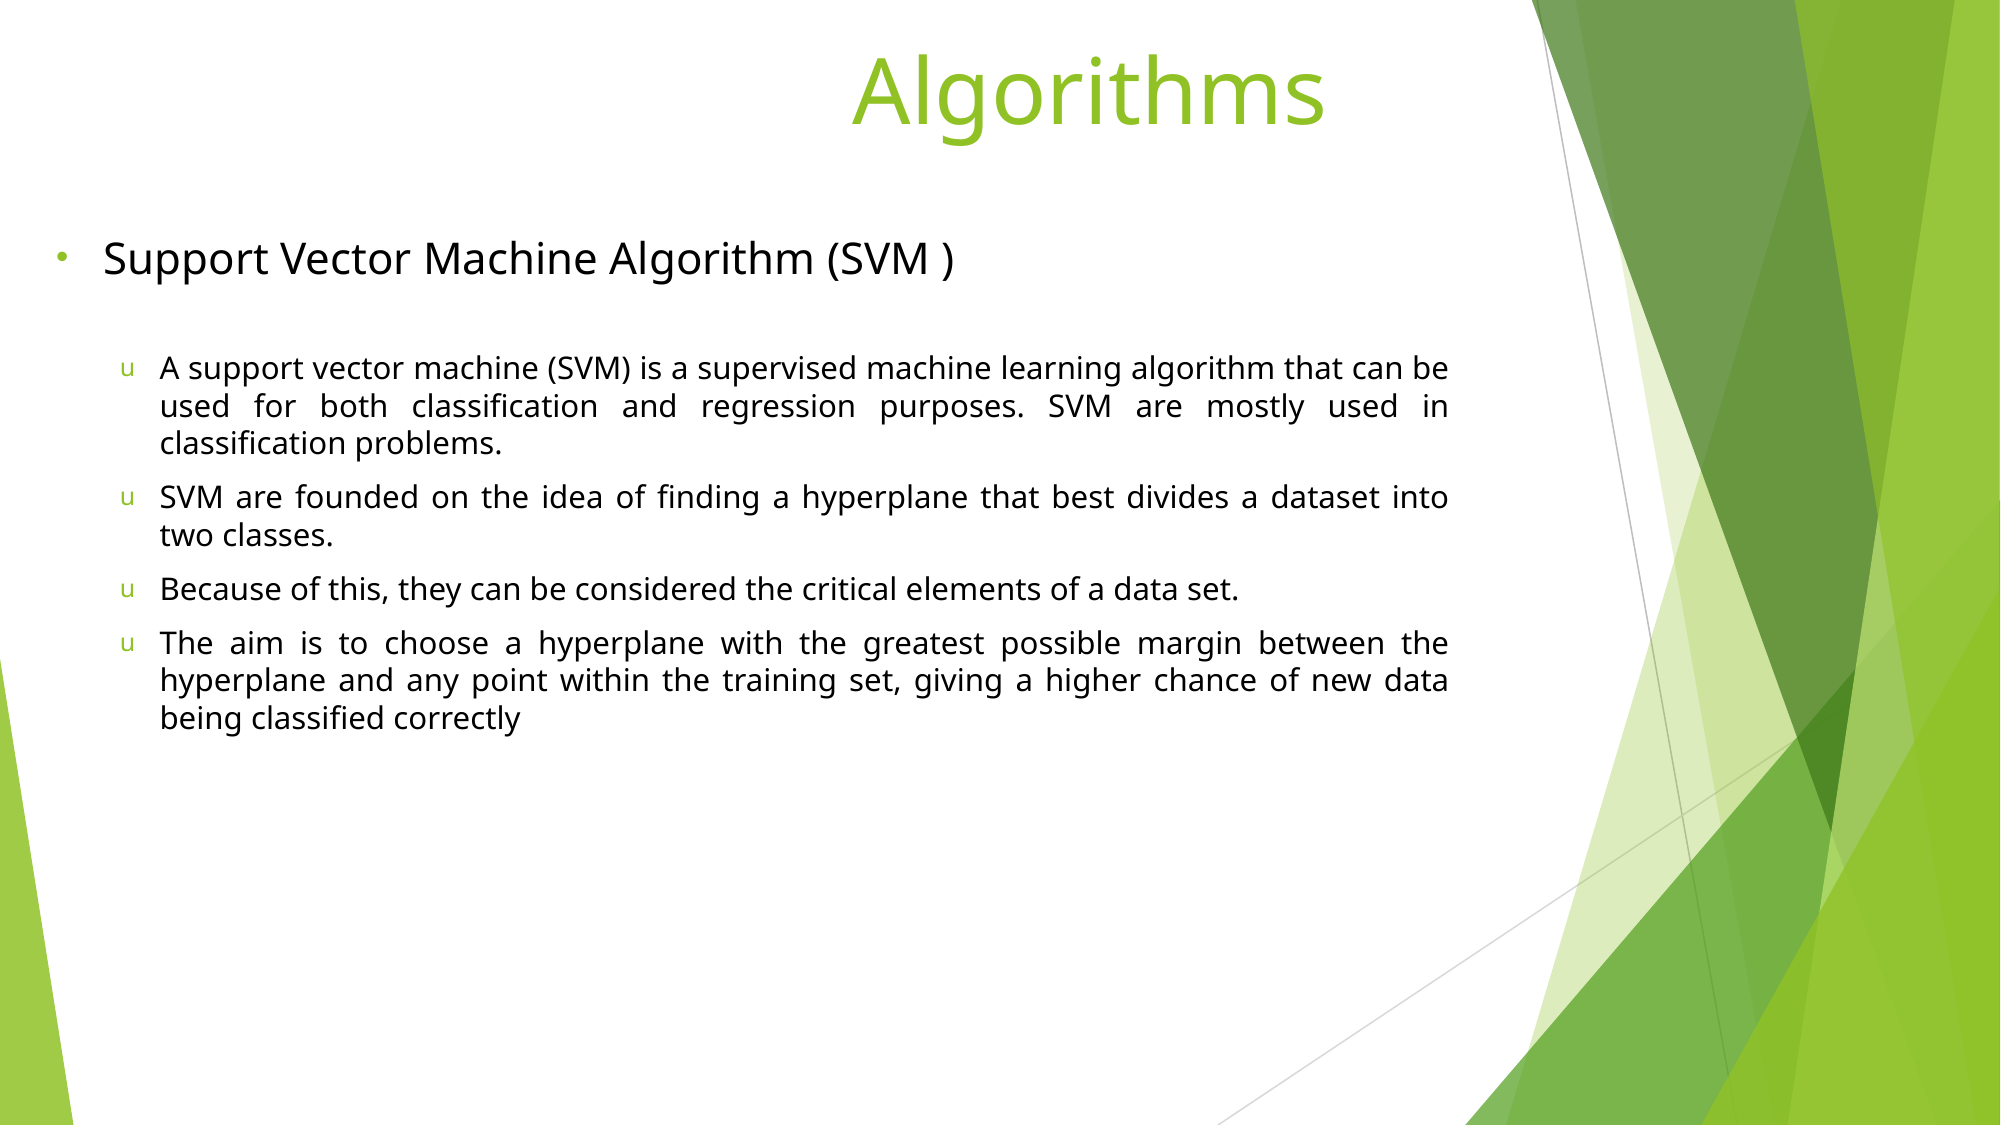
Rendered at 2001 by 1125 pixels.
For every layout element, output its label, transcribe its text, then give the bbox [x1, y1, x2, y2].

list Support Vector Machine Algorithm (SVM ) A support vector machine (SVM) is a supervised machine learning algorithm that can be used for both classification and regression purposes. SVM are mostly used in classification problems. SVM are founded on the idea of finding a hyperplane that best divides a dataset into two classes. Because of this, they can be considered the critical elements of a data set. The aim is to choose a hyperplane with the greatest possible margin between the hyperplane and any point within the training set, giving a higher chance of new data being classified correctly [47, 222, 1460, 916]
title Algorithms [94, 25, 1506, 243]
